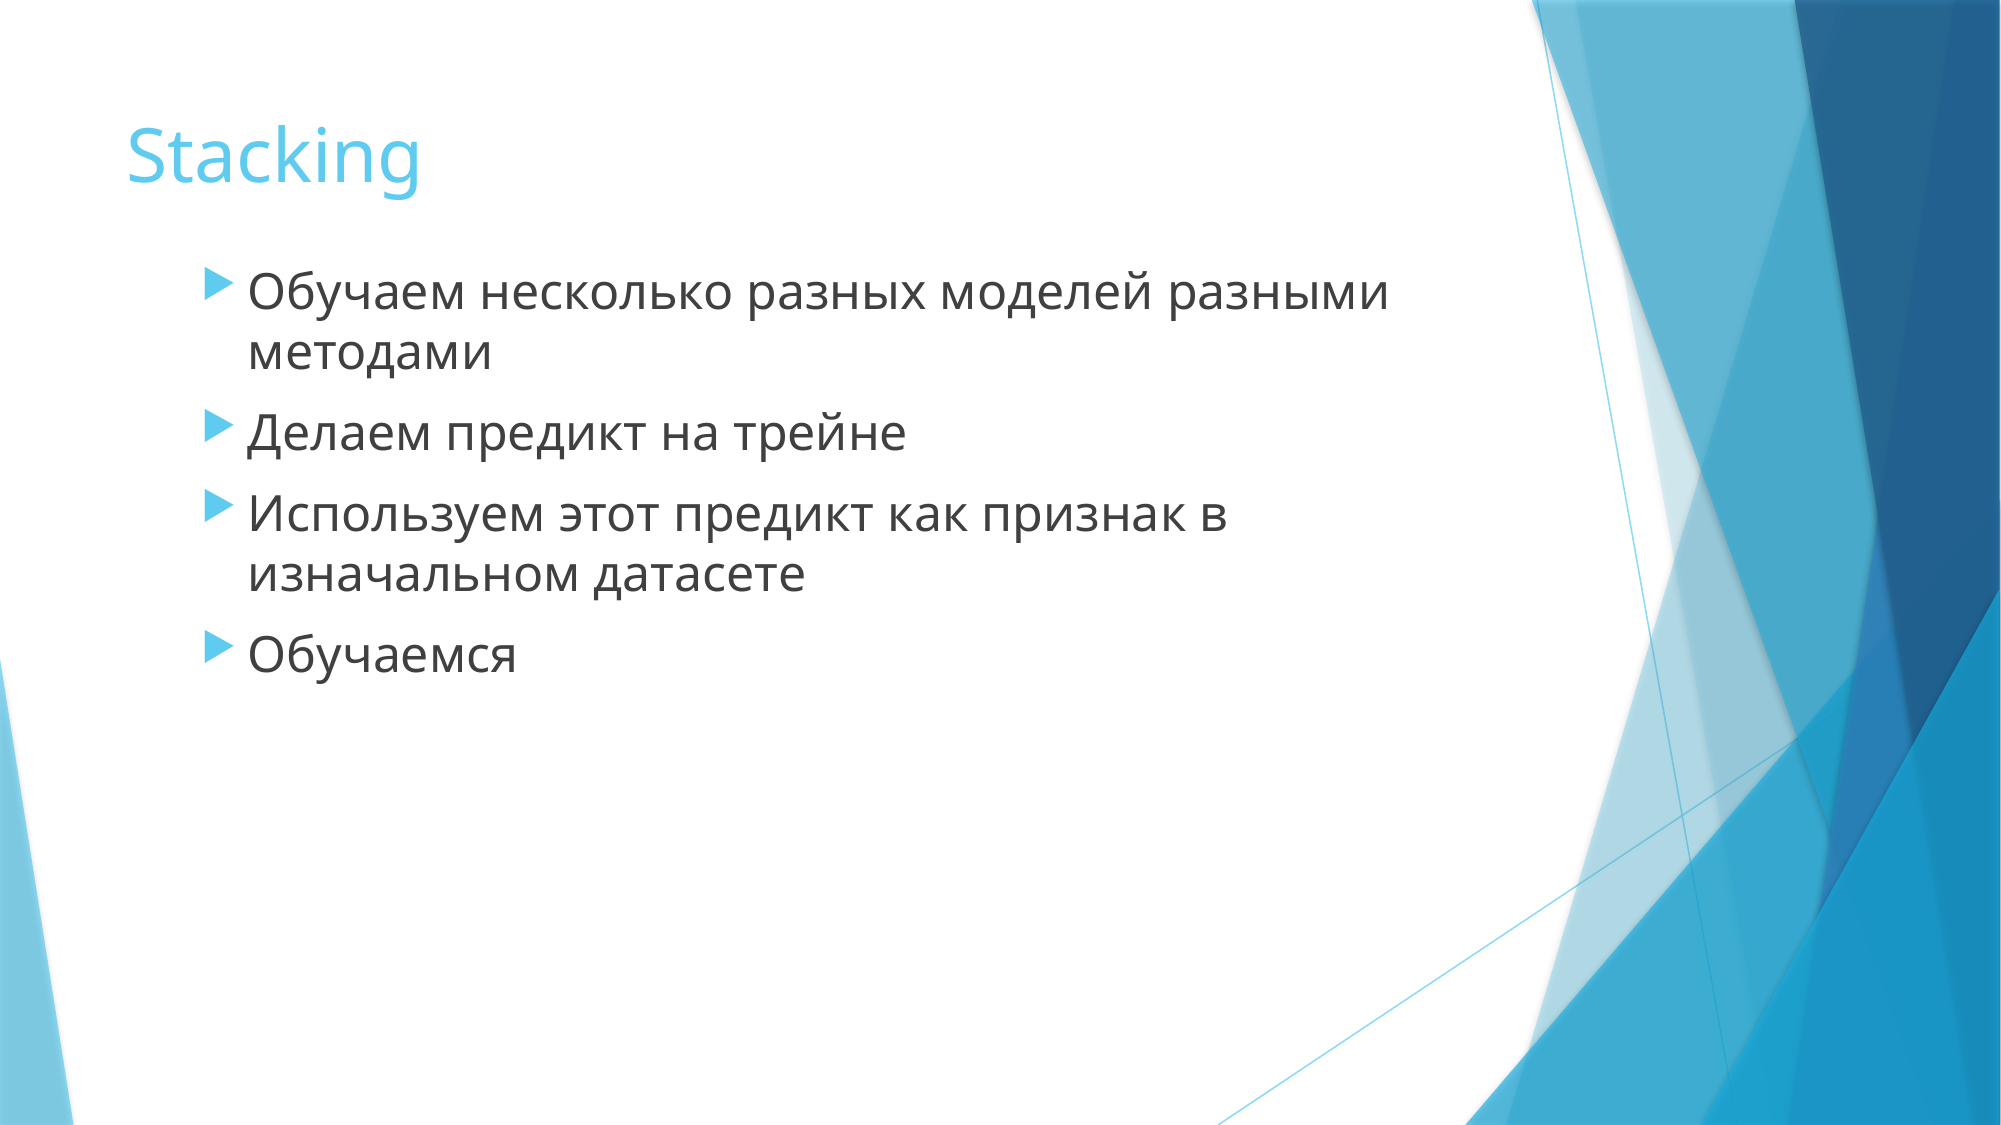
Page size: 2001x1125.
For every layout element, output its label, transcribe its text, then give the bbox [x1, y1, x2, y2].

list Обучаем несколько разных моделей разными методами Делаем предикт на трейне Используем этот предикт как признак в изначальном датасете Обучаемся [111, 251, 1522, 992]
title Stacking [111, 99, 1655, 230]
